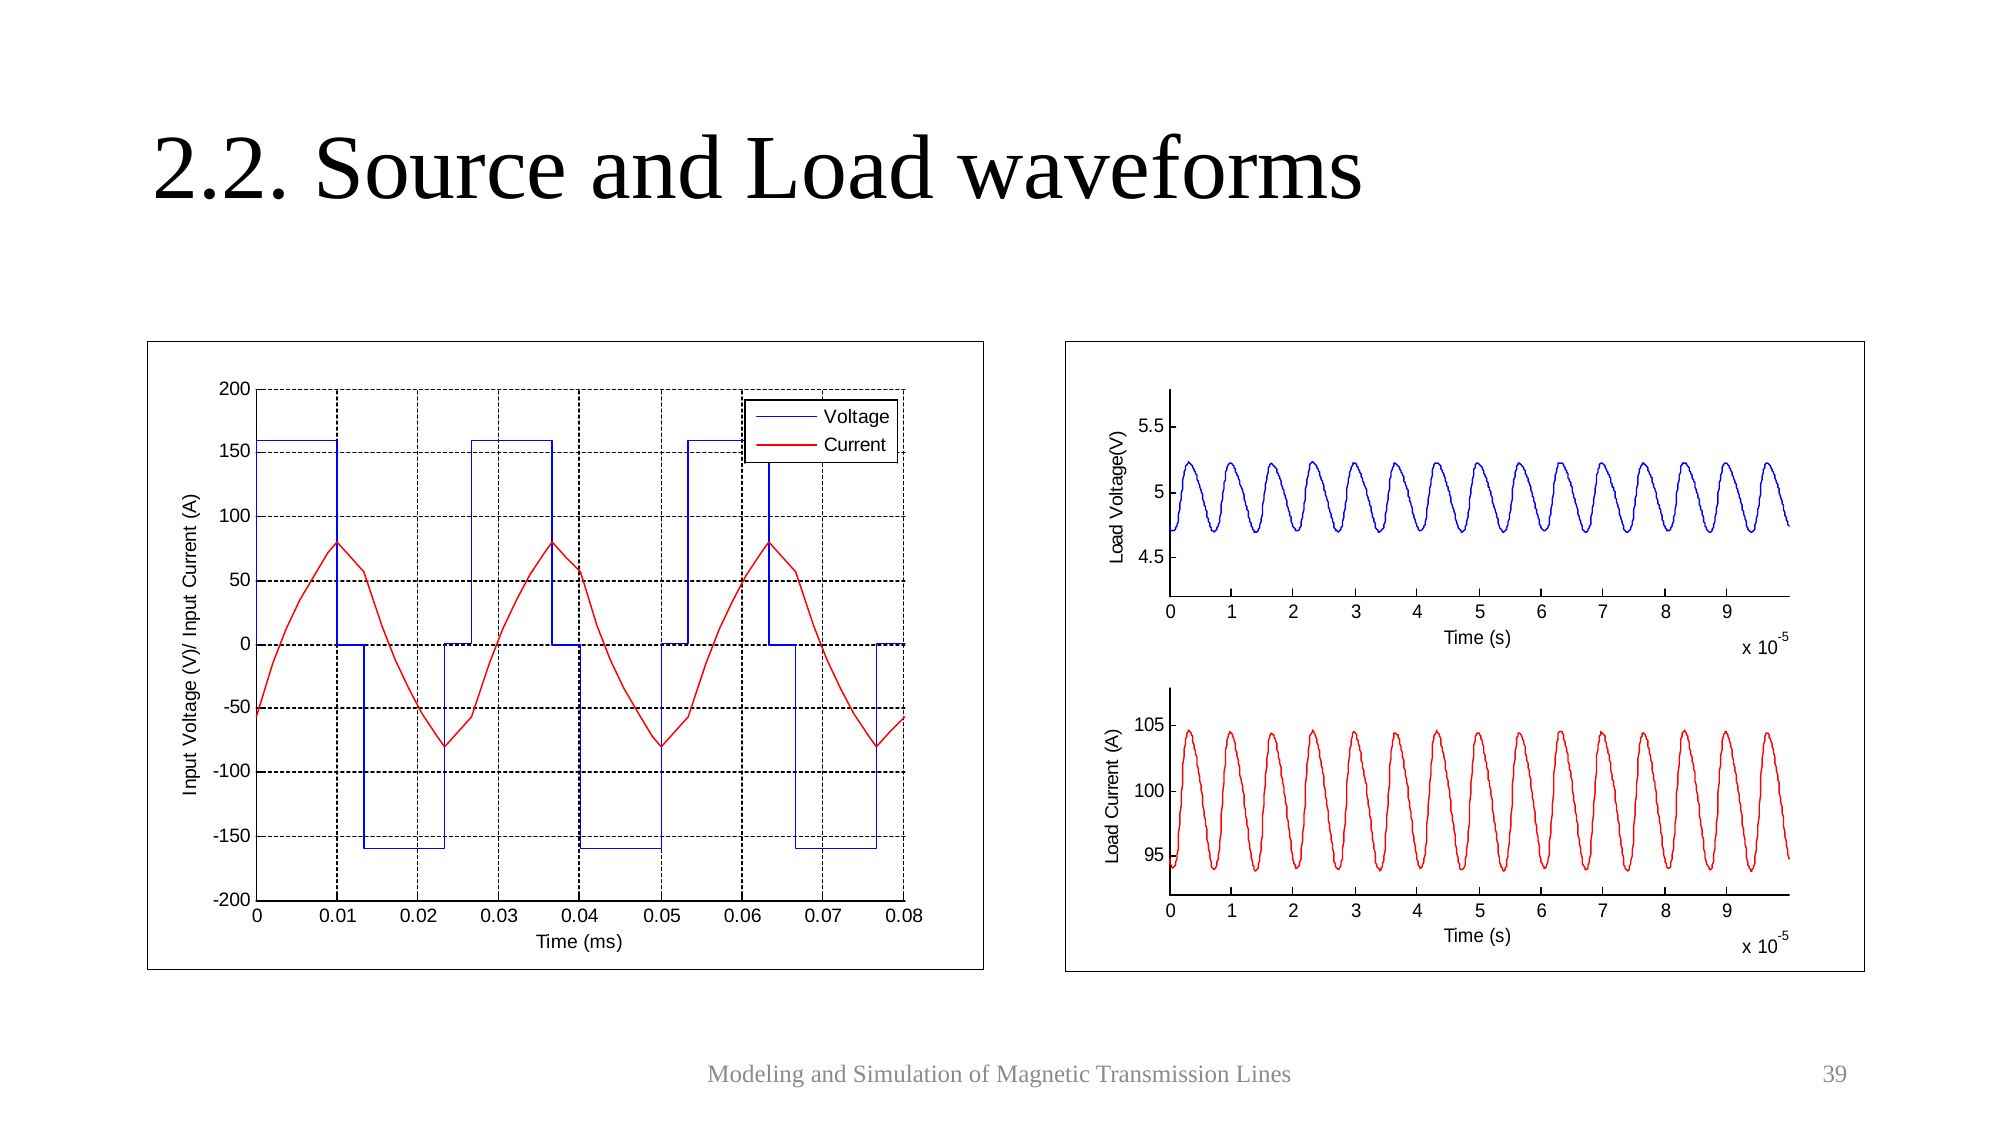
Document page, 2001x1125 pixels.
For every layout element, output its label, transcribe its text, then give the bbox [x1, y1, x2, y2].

title 2.2. Source and Load waveforms [137, 59, 1863, 278]
slide_number 39 [1412, 1042, 1863, 1103]
footer Modeling and Simulation of Magnetic Transmission Lines [662, 1042, 1338, 1103]
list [147, 341, 985, 970]
picture [1065, 341, 1865, 972]
